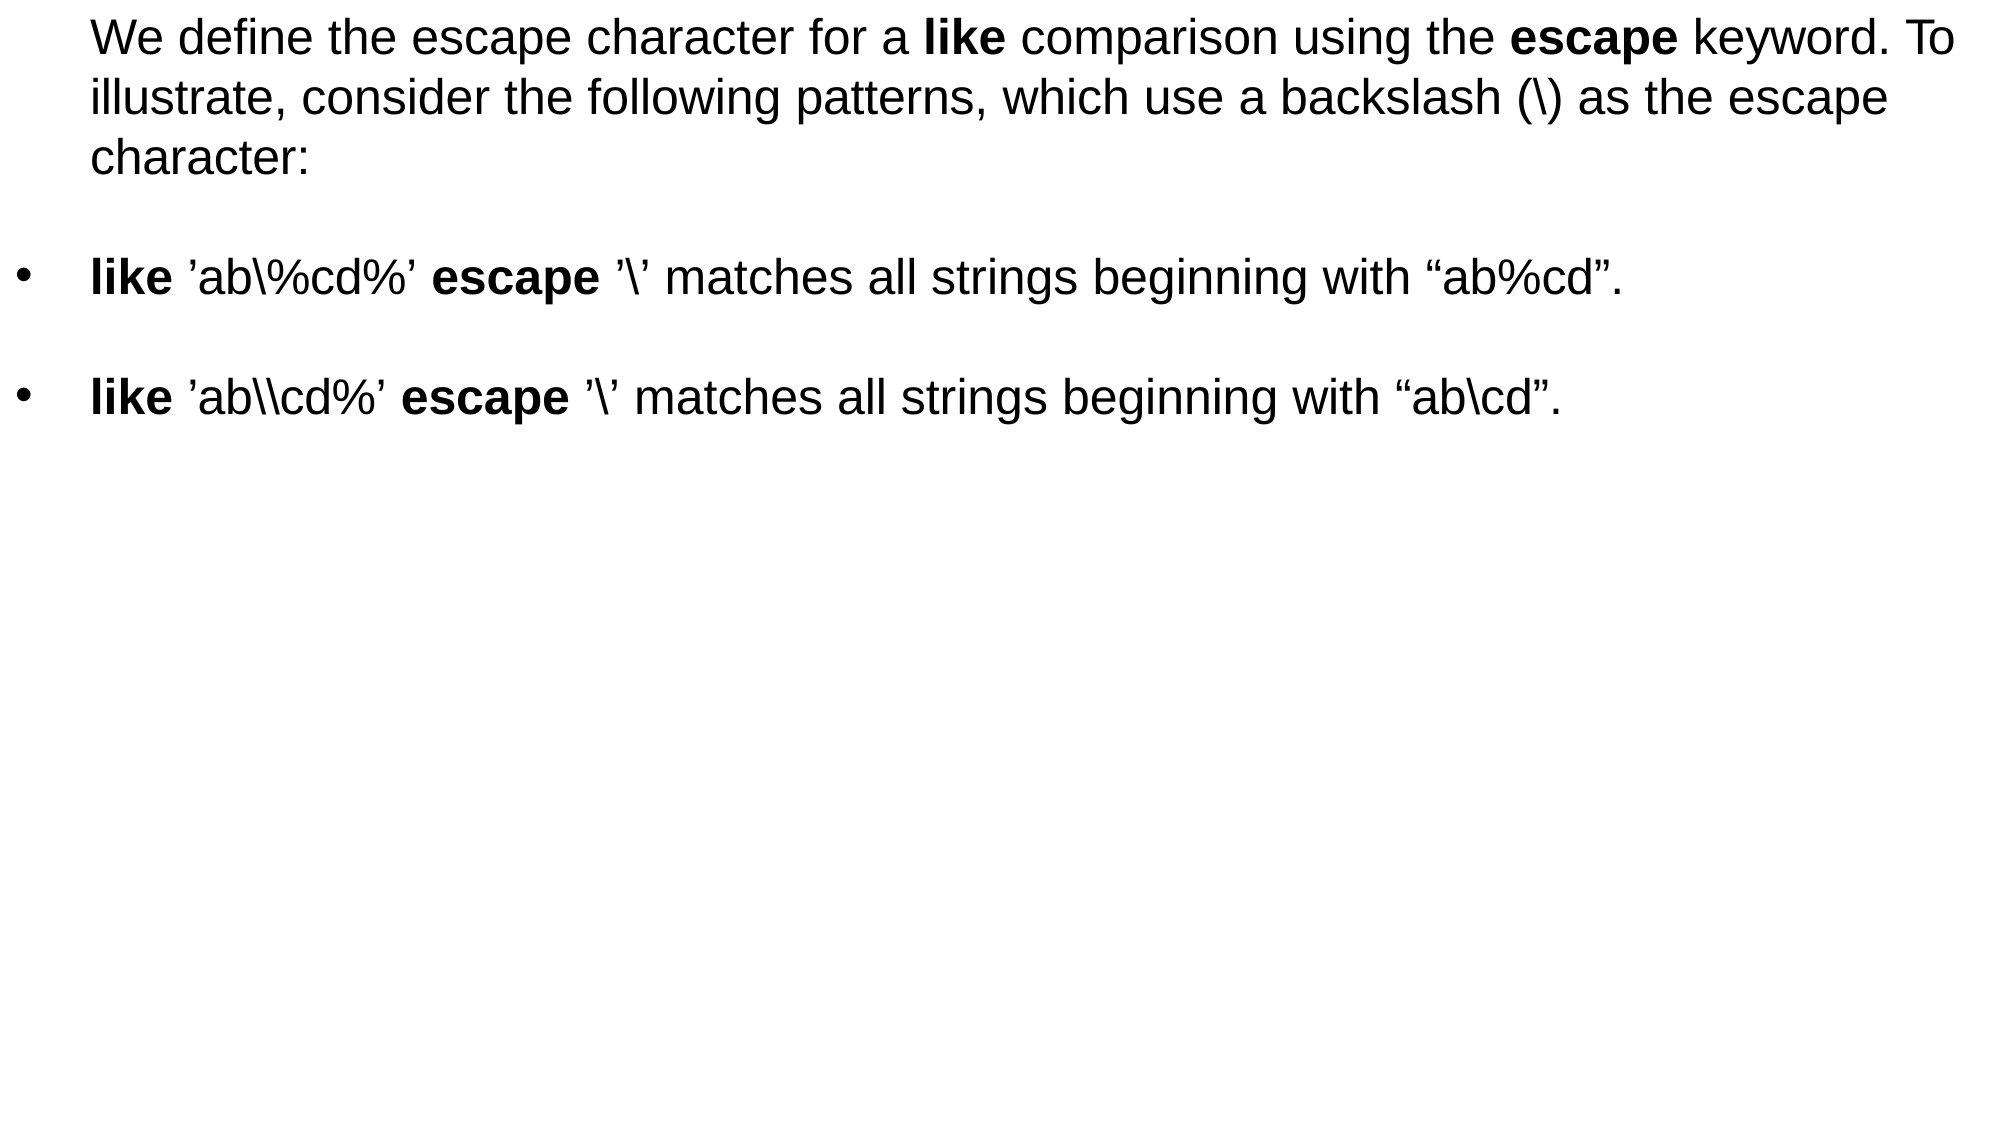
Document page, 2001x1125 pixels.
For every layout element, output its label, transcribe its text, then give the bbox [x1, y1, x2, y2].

text_box We define the escape character for a like comparison using the escape keyword. To illustrate, consider the following patterns, which use a backslash (\) as the escape character: like ’ab\%cd%’ escape ’\’ matches all strings beginning with “ab%cd”. like ’ab\\cd%’ escape ’\’ matches all strings beginning with “ab\cd”. [12, 2, 1978, 425]
